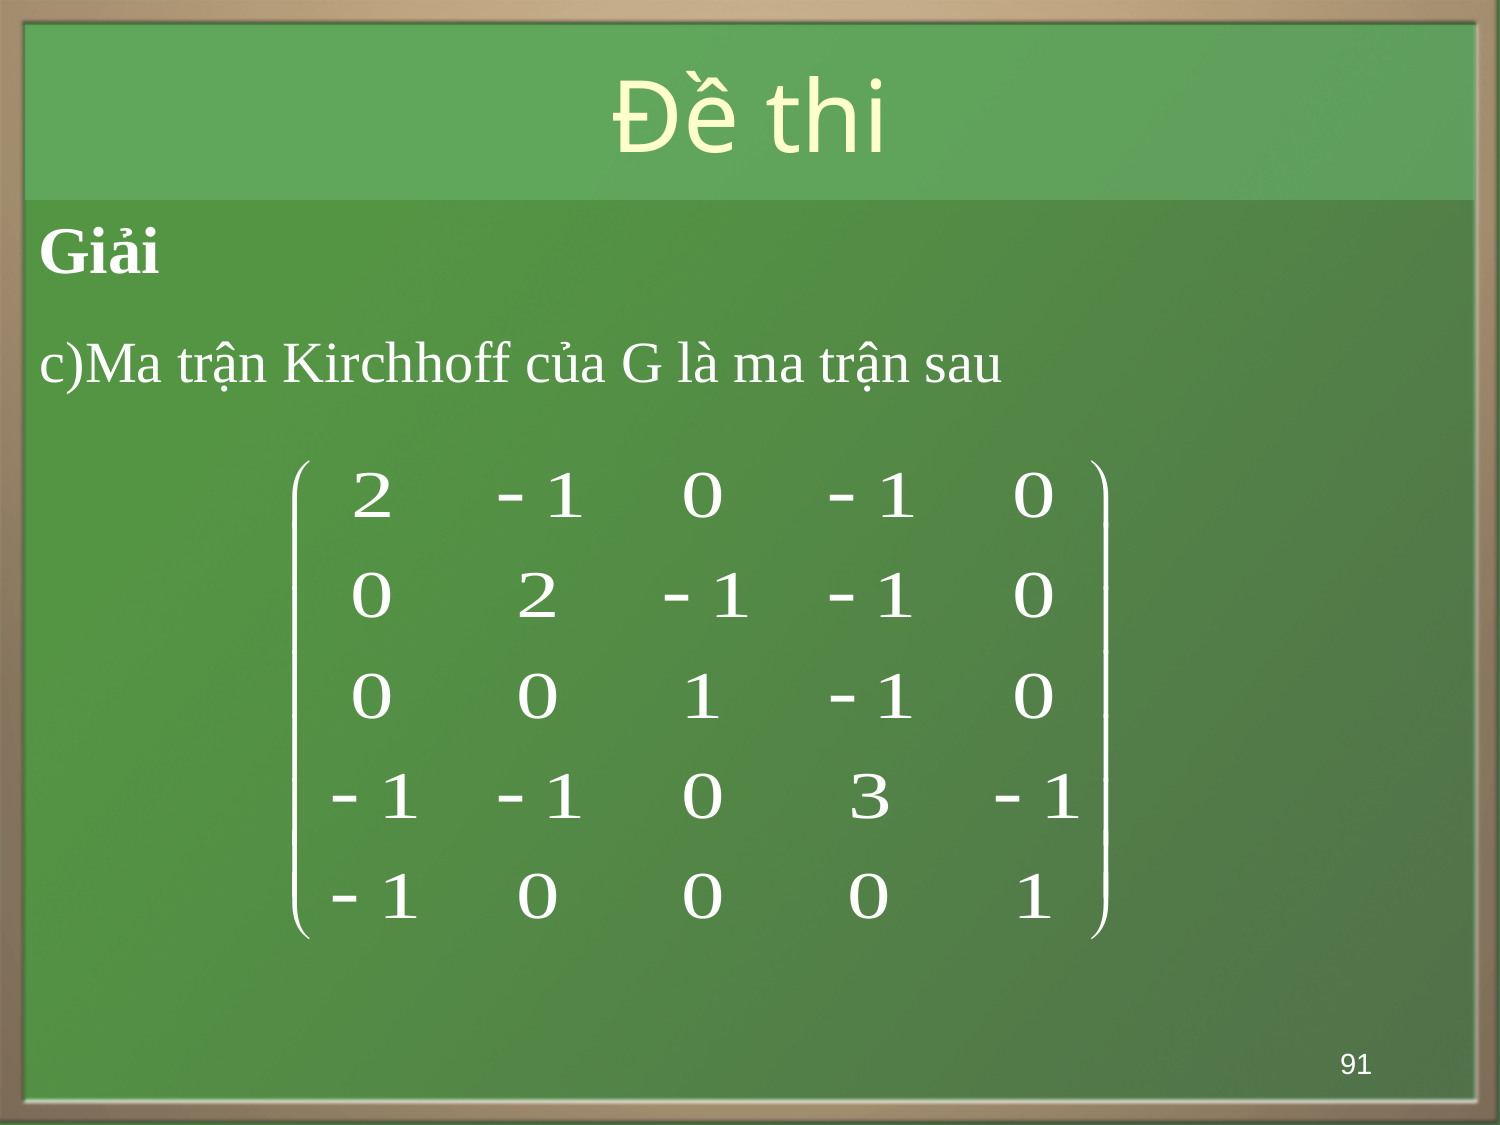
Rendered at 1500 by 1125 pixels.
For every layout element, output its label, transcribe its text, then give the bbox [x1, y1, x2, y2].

title Đề thi [24, 24, 1476, 201]
text_box Giải [23, 199, 1338, 295]
slide_number 91 [1325, 1037, 1500, 1098]
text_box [274, 449, 1138, 951]
list c)Ma trận Kirchhoff của G là ma trận sau [24, 324, 1426, 1063]
